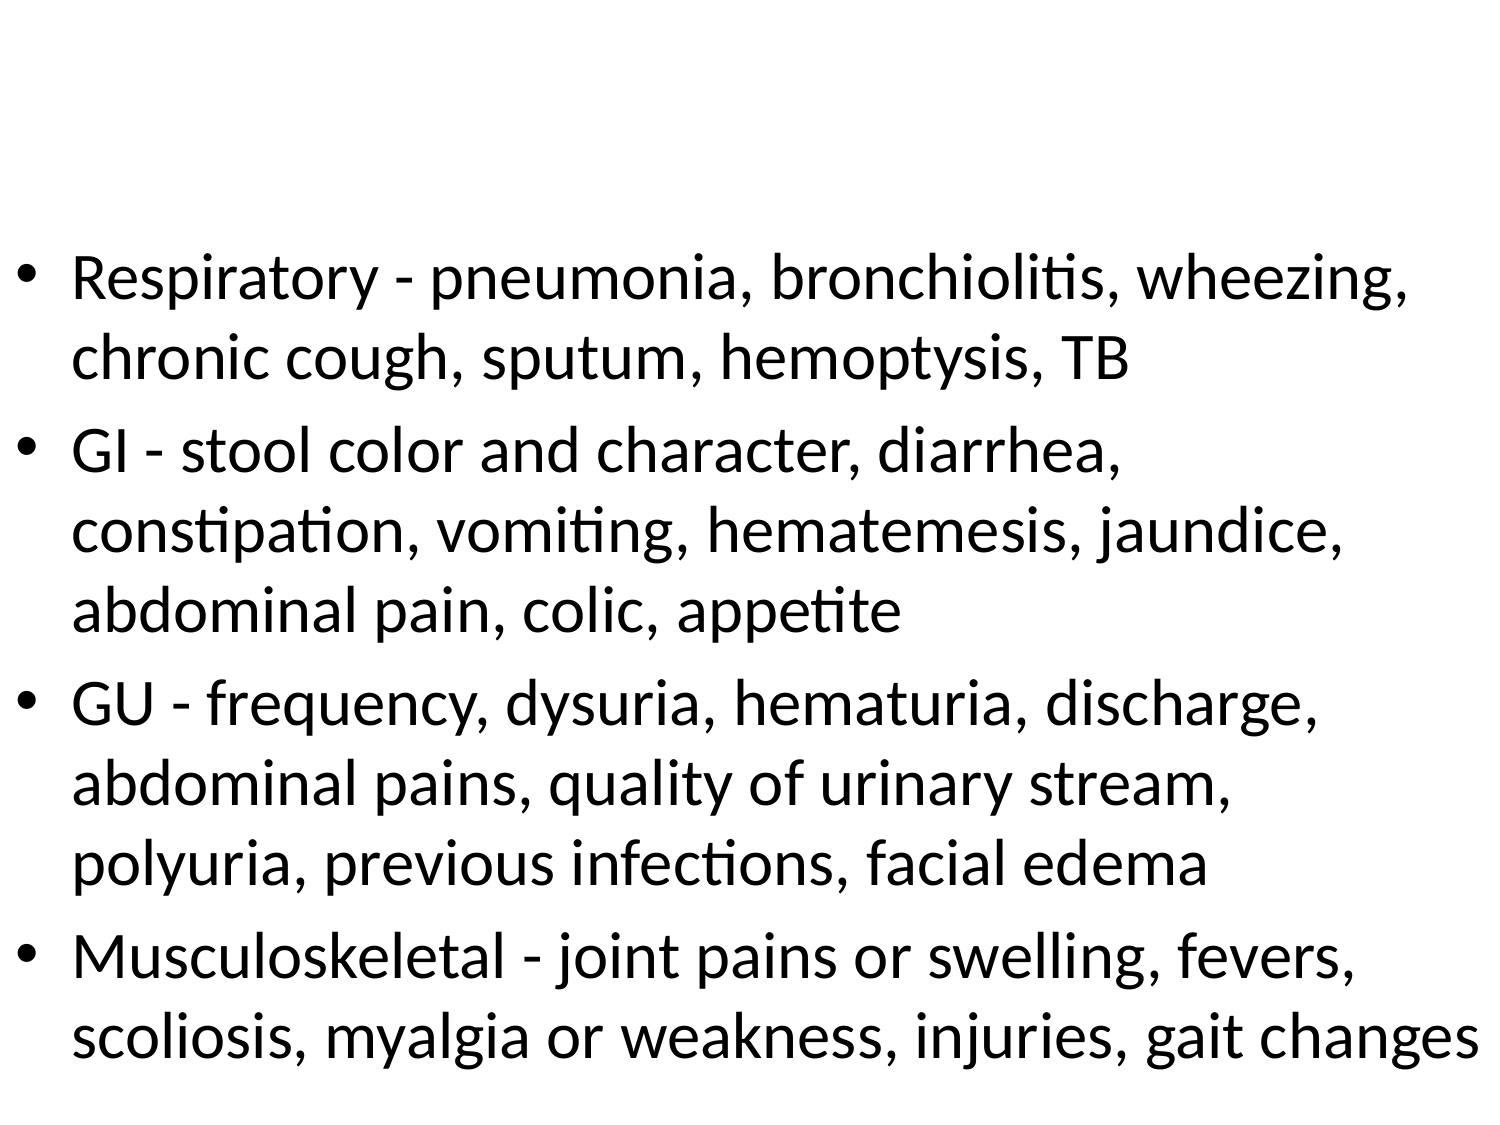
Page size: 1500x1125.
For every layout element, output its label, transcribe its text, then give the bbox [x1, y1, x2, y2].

list Respiratory - pneumonia, bronchiolitis, wheezing, chronic cough, sputum, hemoptysis, TB GI - stool color and character, diarrhea, constipation, vomiting, hematemesis, jaundice, abdominal pain, colic, appetite GU - frequency, dysuria, hematuria, discharge, abdominal pains, quality of urinary stream, polyuria, previous infections, facial edema Musculoskeletal - joint pains or swelling, fevers, scoliosis, myalgia or weakness, injuries, gait changes [0, 224, 1500, 1125]
